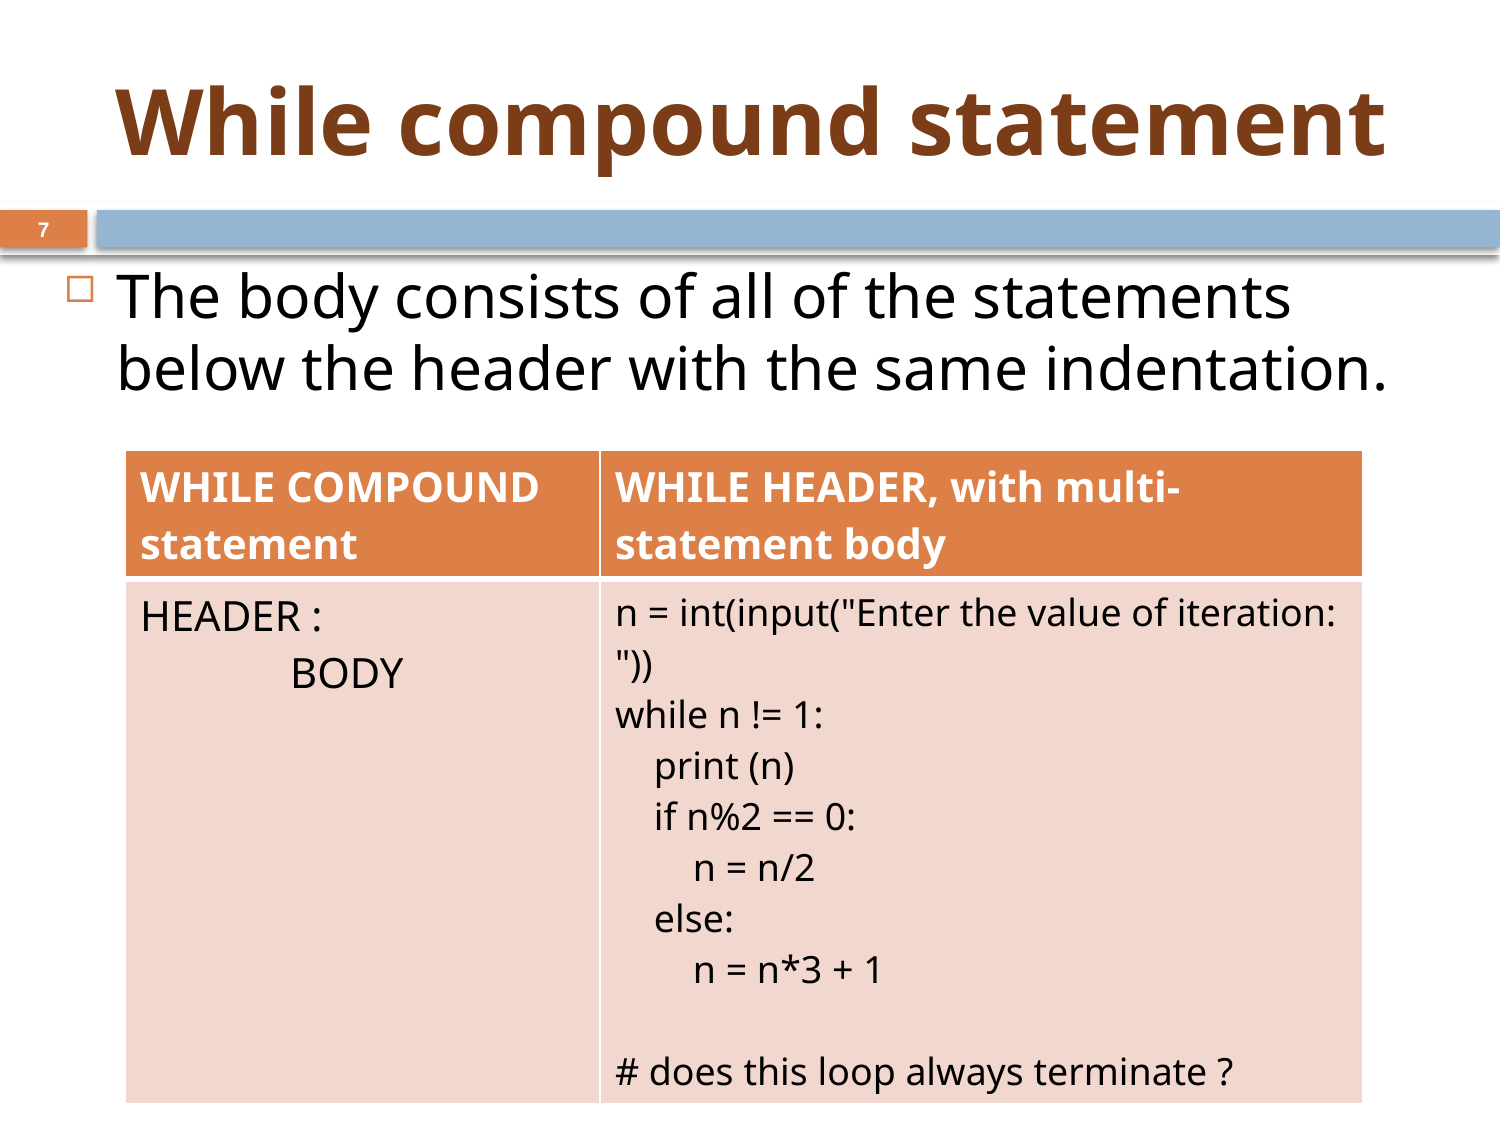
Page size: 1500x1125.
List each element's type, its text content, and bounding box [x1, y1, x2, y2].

table_header WHILE COMPOUND statement [126, 451, 599, 576]
slide_number 7 [0, 208, 88, 249]
table_cell HEADER : BODY [126, 582, 599, 1103]
table_cell n = int(input("Enter the value of iteration: ")) while n != 1: print (n) if n%2 == 0: n = n/2 else: n = n*3 + 1 # does this loop always terminate ? [601, 582, 1362, 1103]
table_header WHILE HEADER, with multi-statement body [601, 451, 1362, 576]
list The body consists of all of the statements below the header with the same indentation. [49, 250, 1475, 1088]
title While compound statement [100, 37, 1438, 200]
